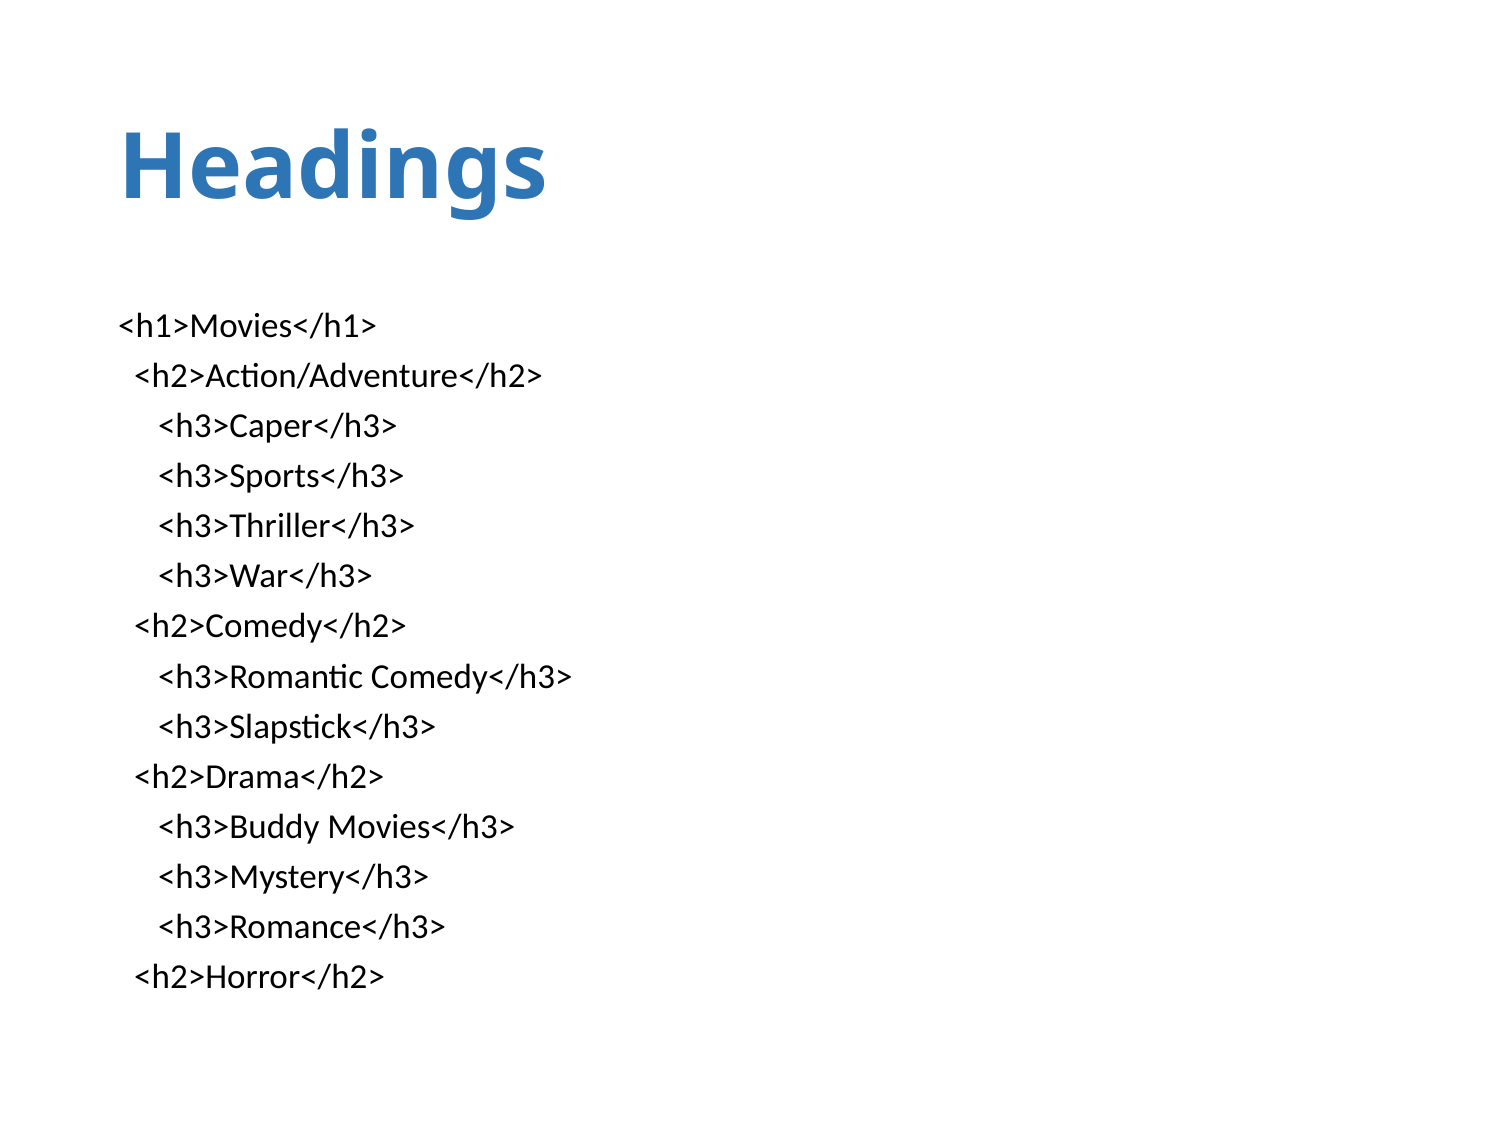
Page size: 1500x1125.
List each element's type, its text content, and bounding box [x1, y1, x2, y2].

list <h1>Movies</h1> <h2>Action/Adventure</h2> <h3>Caper</h3> <h3>Sports</h3> <h3>Thriller</h3> <h3>War</h3> <h2>Comedy</h2> <h3>Romantic Comedy</h3> <h3>Slapstick</h3> <h2>Drama</h2> <h3>Buddy Movies</h3> <h3>Mystery</h3> <h3>Romance</h3> <h2>Horror</h2> [103, 299, 1397, 1014]
title Headings [103, 59, 1397, 278]
